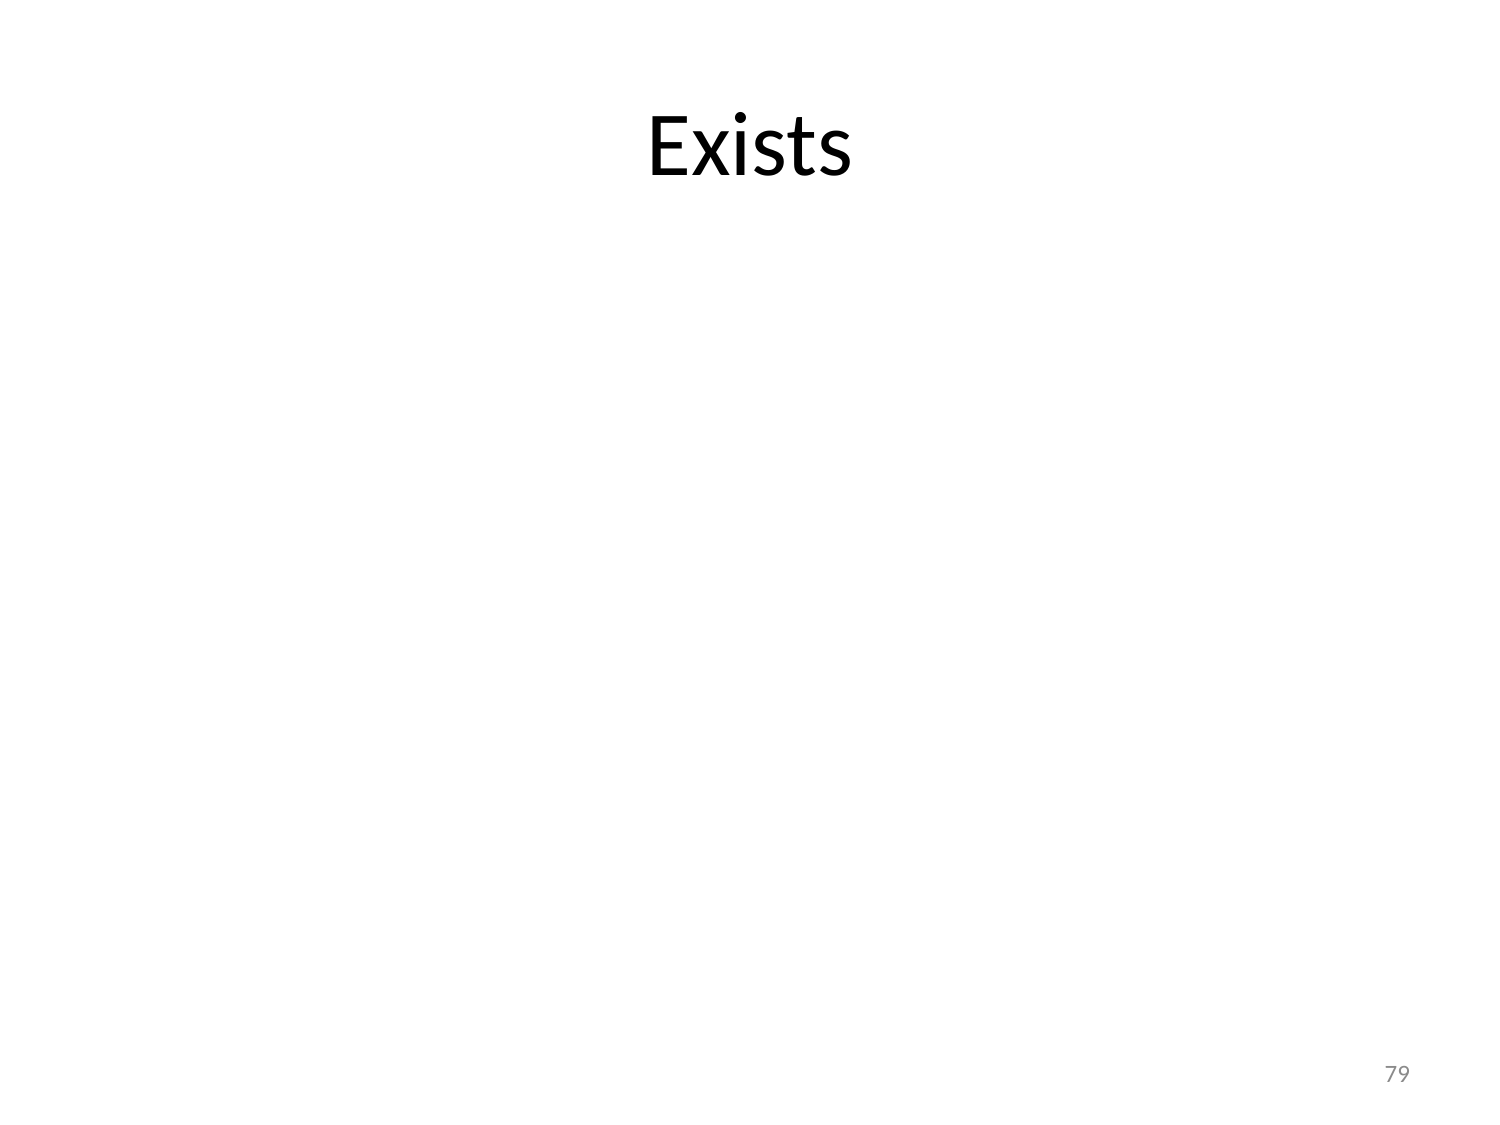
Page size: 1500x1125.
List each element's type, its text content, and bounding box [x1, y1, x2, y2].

slide_number 79 [1074, 1042, 1425, 1103]
title Exists [75, 45, 1425, 233]
